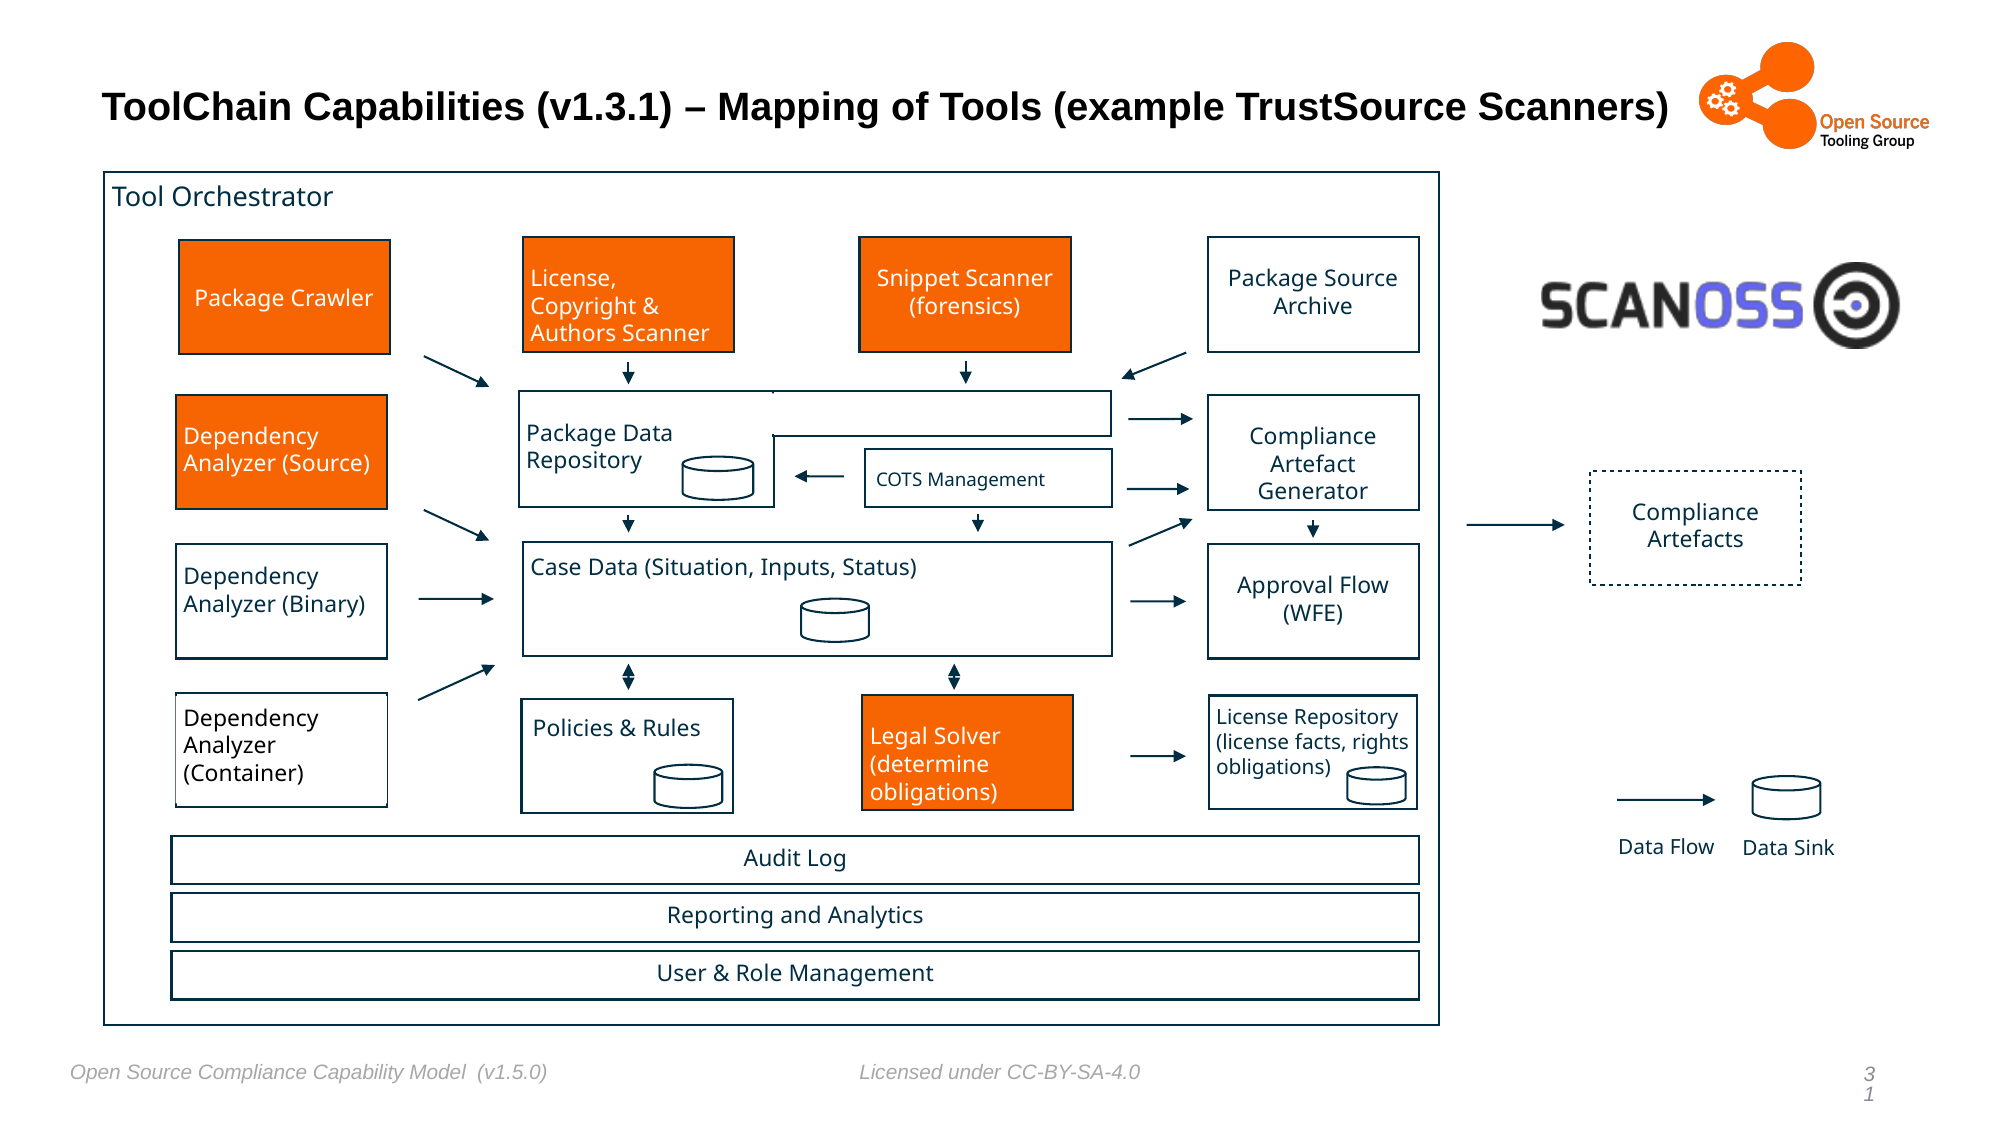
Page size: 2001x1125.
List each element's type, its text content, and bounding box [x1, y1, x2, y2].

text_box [1752, 775, 1821, 820]
picture [1541, 262, 1902, 350]
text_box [859, 236, 1071, 352]
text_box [1207, 237, 1419, 353]
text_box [171, 950, 1420, 1004]
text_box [175, 394, 388, 510]
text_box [521, 698, 737, 814]
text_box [864, 448, 1112, 508]
title ToolChain Capabilities (v1.3.1) – Mapping of Tools (example TrustSource Scanners) [94, 58, 1707, 157]
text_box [522, 236, 735, 352]
text_box [1697, 793, 1716, 807]
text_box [1589, 470, 1802, 586]
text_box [800, 598, 870, 643]
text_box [175, 543, 388, 659]
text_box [682, 456, 754, 501]
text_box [522, 541, 1112, 657]
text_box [1347, 766, 1406, 805]
text_box Data Flow [1697, 826, 1722, 867]
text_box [1207, 543, 1419, 659]
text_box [104, 172, 1697, 1026]
picture [1699, 42, 1929, 149]
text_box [175, 692, 388, 808]
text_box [1207, 394, 1419, 510]
slide_number 31 [1855, 1053, 1886, 1092]
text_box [171, 835, 1420, 889]
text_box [654, 764, 723, 809]
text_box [171, 893, 1420, 947]
text_box Data Sink [1734, 827, 1843, 868]
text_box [1208, 695, 1418, 813]
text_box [518, 390, 774, 508]
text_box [178, 239, 390, 355]
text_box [861, 695, 1074, 811]
